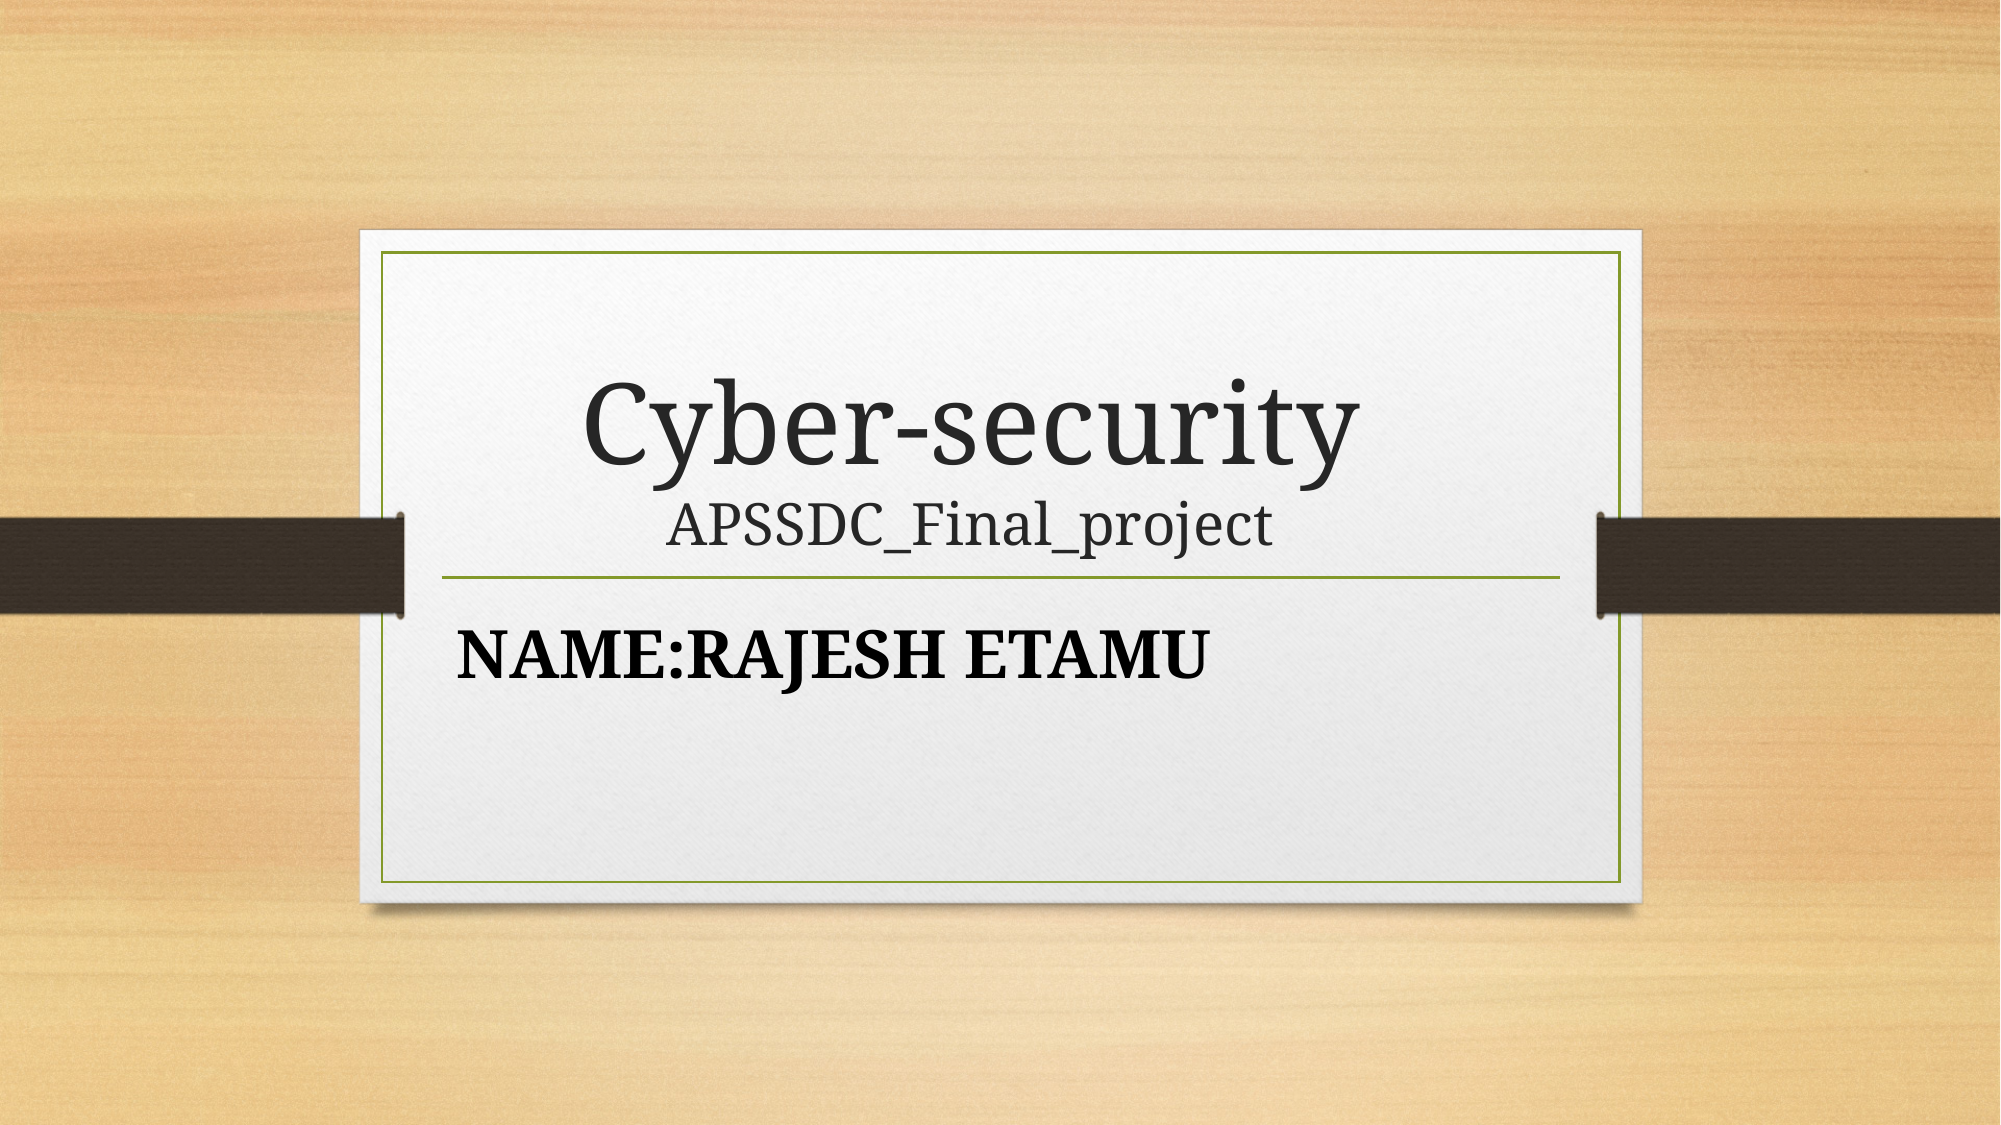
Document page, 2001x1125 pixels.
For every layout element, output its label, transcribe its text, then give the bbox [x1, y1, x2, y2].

picture [0, 0, 2001, 1125]
subtitle NAME:RAJESH ETAMU [441, 604, 1560, 821]
title Cyber-security APSSDC_Final_project [441, 261, 1499, 565]
